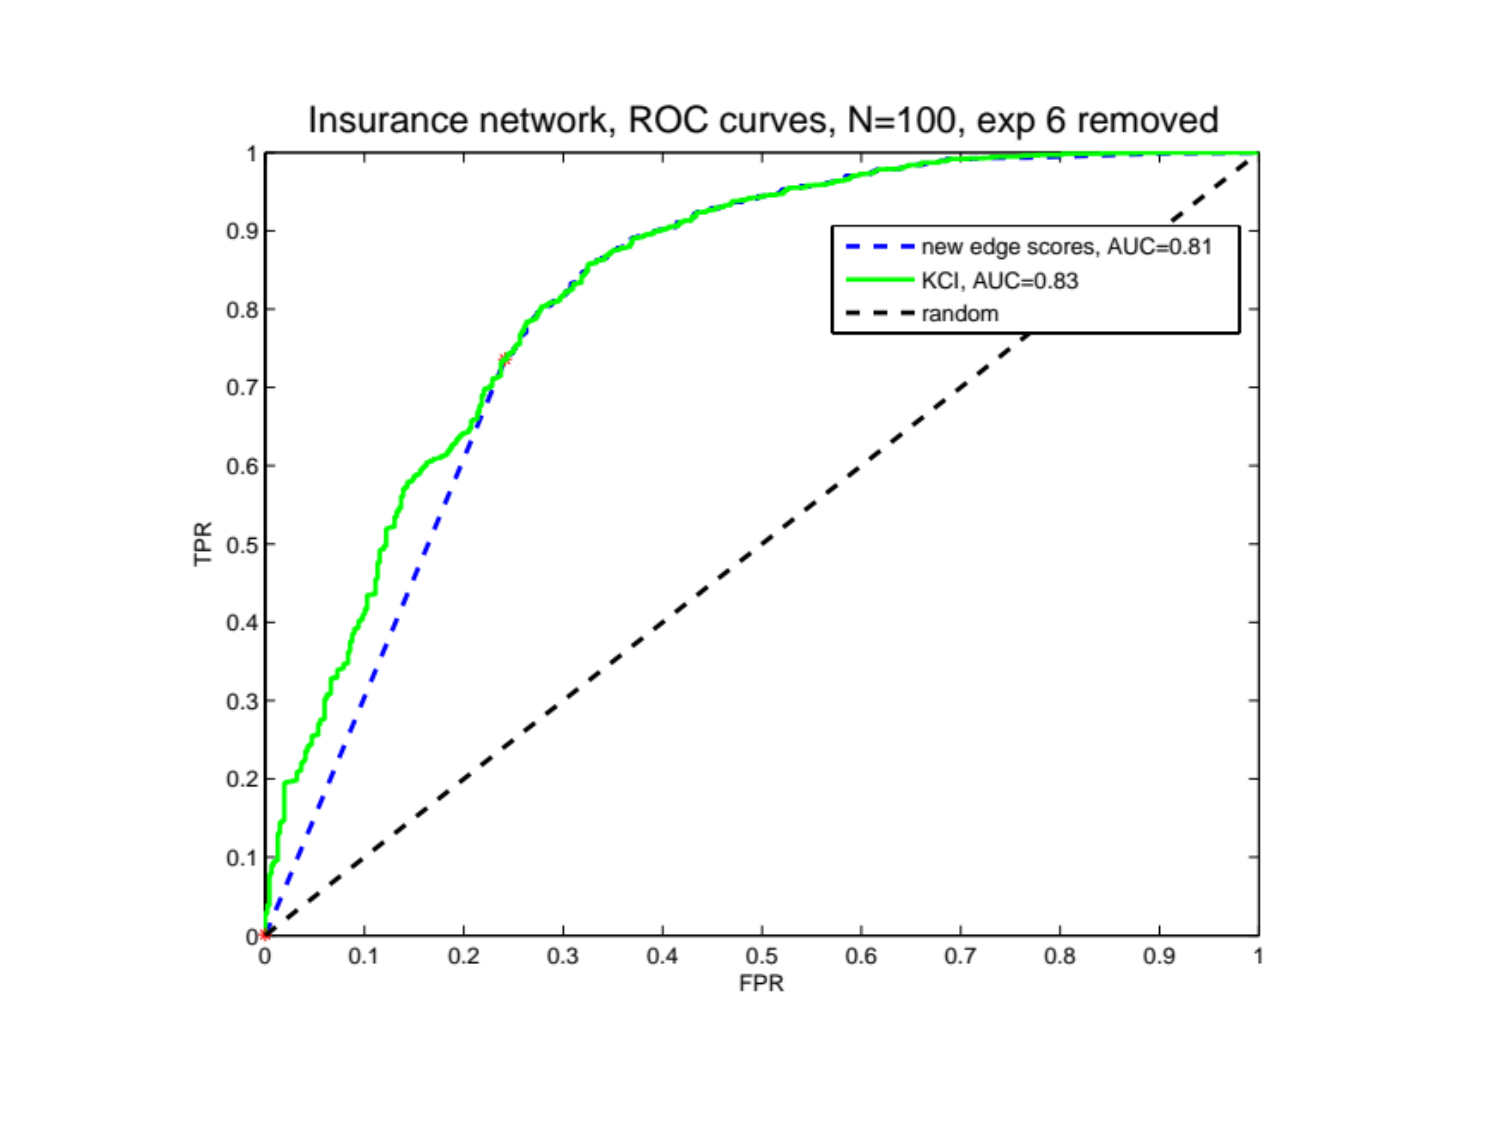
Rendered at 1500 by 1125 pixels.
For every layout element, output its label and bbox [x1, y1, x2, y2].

list [99, 81, 1376, 1040]
